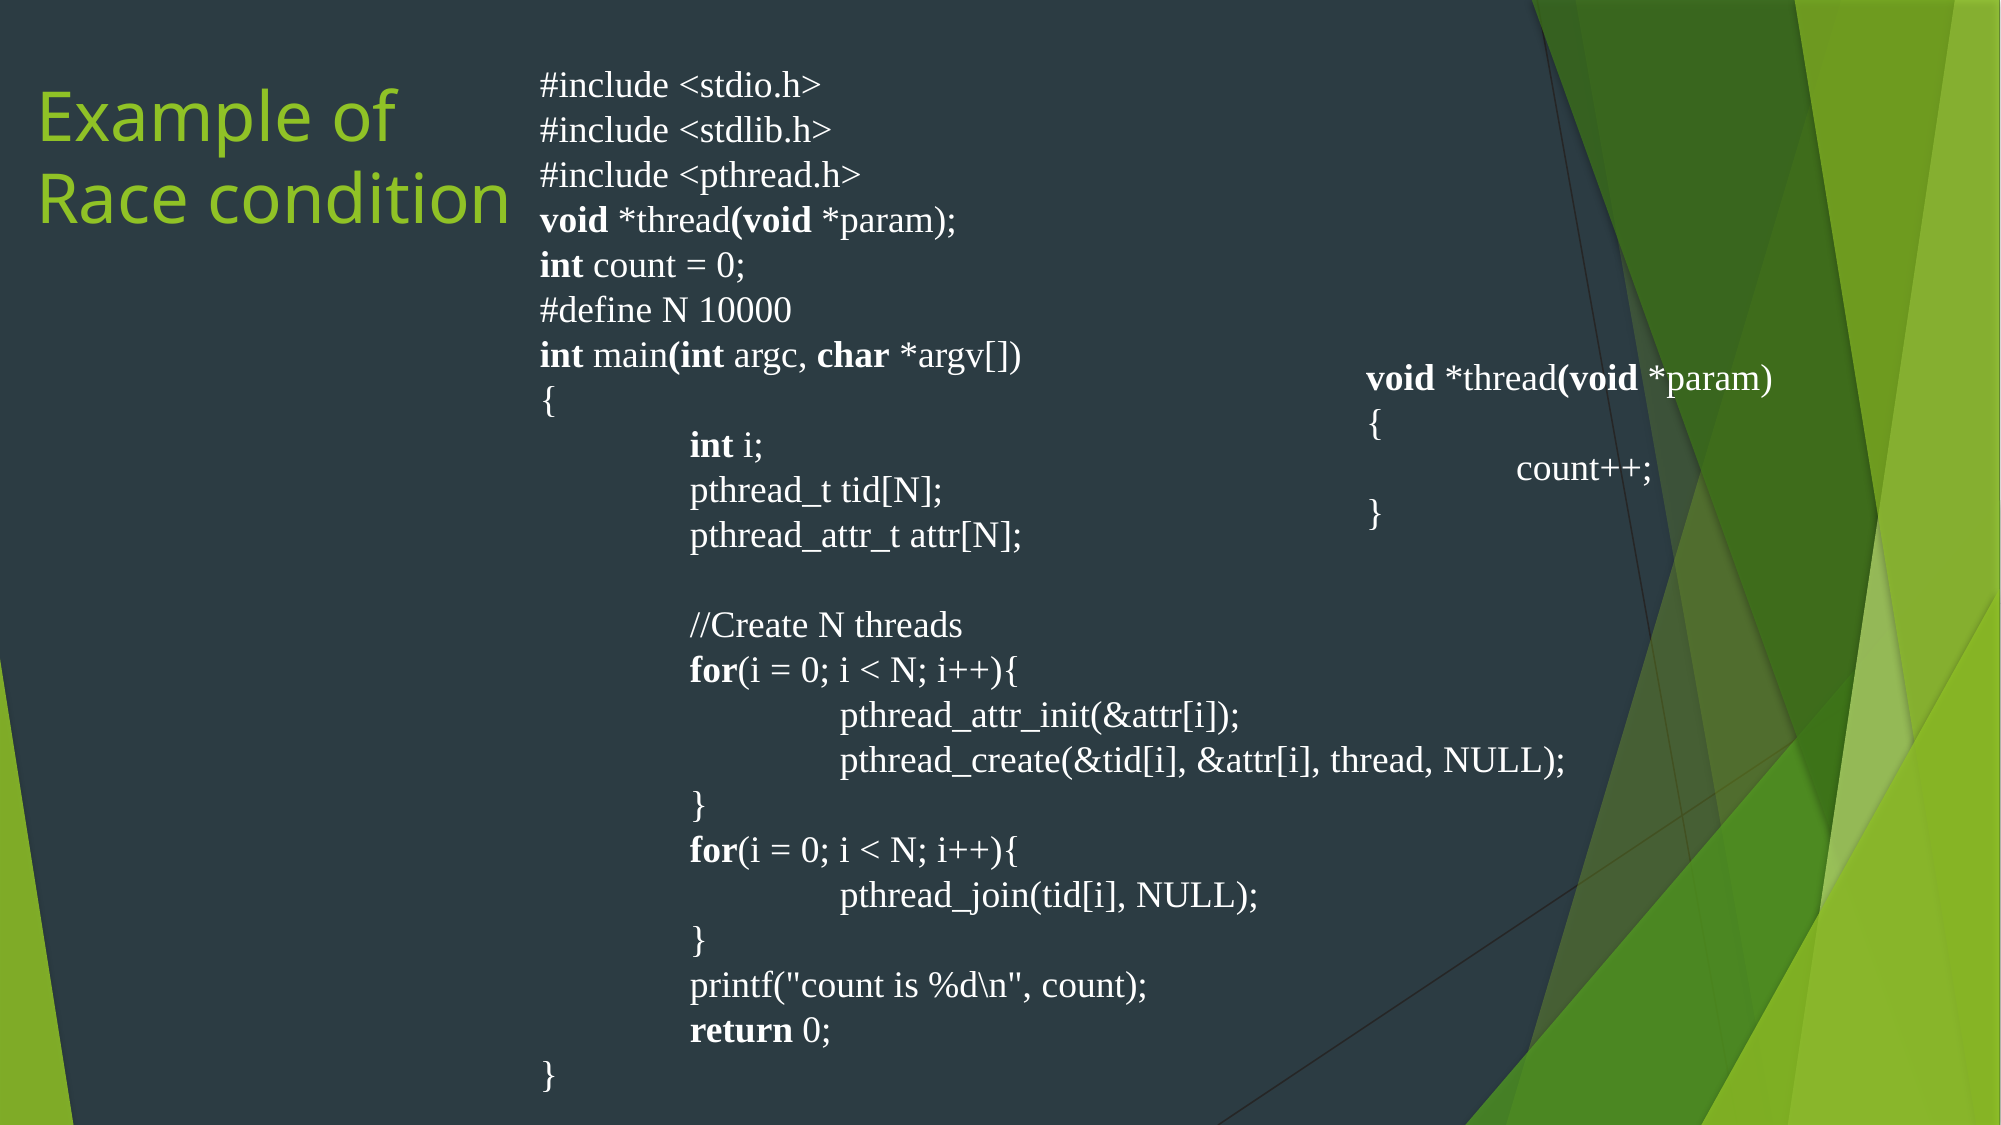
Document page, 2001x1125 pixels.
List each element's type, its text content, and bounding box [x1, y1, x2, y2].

text_box void *thread(void *param) { count++; } [1351, 345, 1849, 541]
title Example of Race condition [20, 64, 850, 247]
text_box #include <stdio.h> #include <stdlib.h> #include <pthread.h> void *thread(void *param); int count = 0; #define N 10000 int main(int argc, char *argv[]) { int i; pthread_t tid[N]; pthread_attr_t attr[N]; //Create N threads for(i = 0; i < N; i++){ pthread_attr_init(&attr[i]); pthread_create(&tid[i], &attr[i], thread, NULL); } for(i = 0; i < N; i++){ pthread_join(tid[i], NULL); } printf("count is %d\n", count); return 0; } [524, 52, 1672, 1103]
